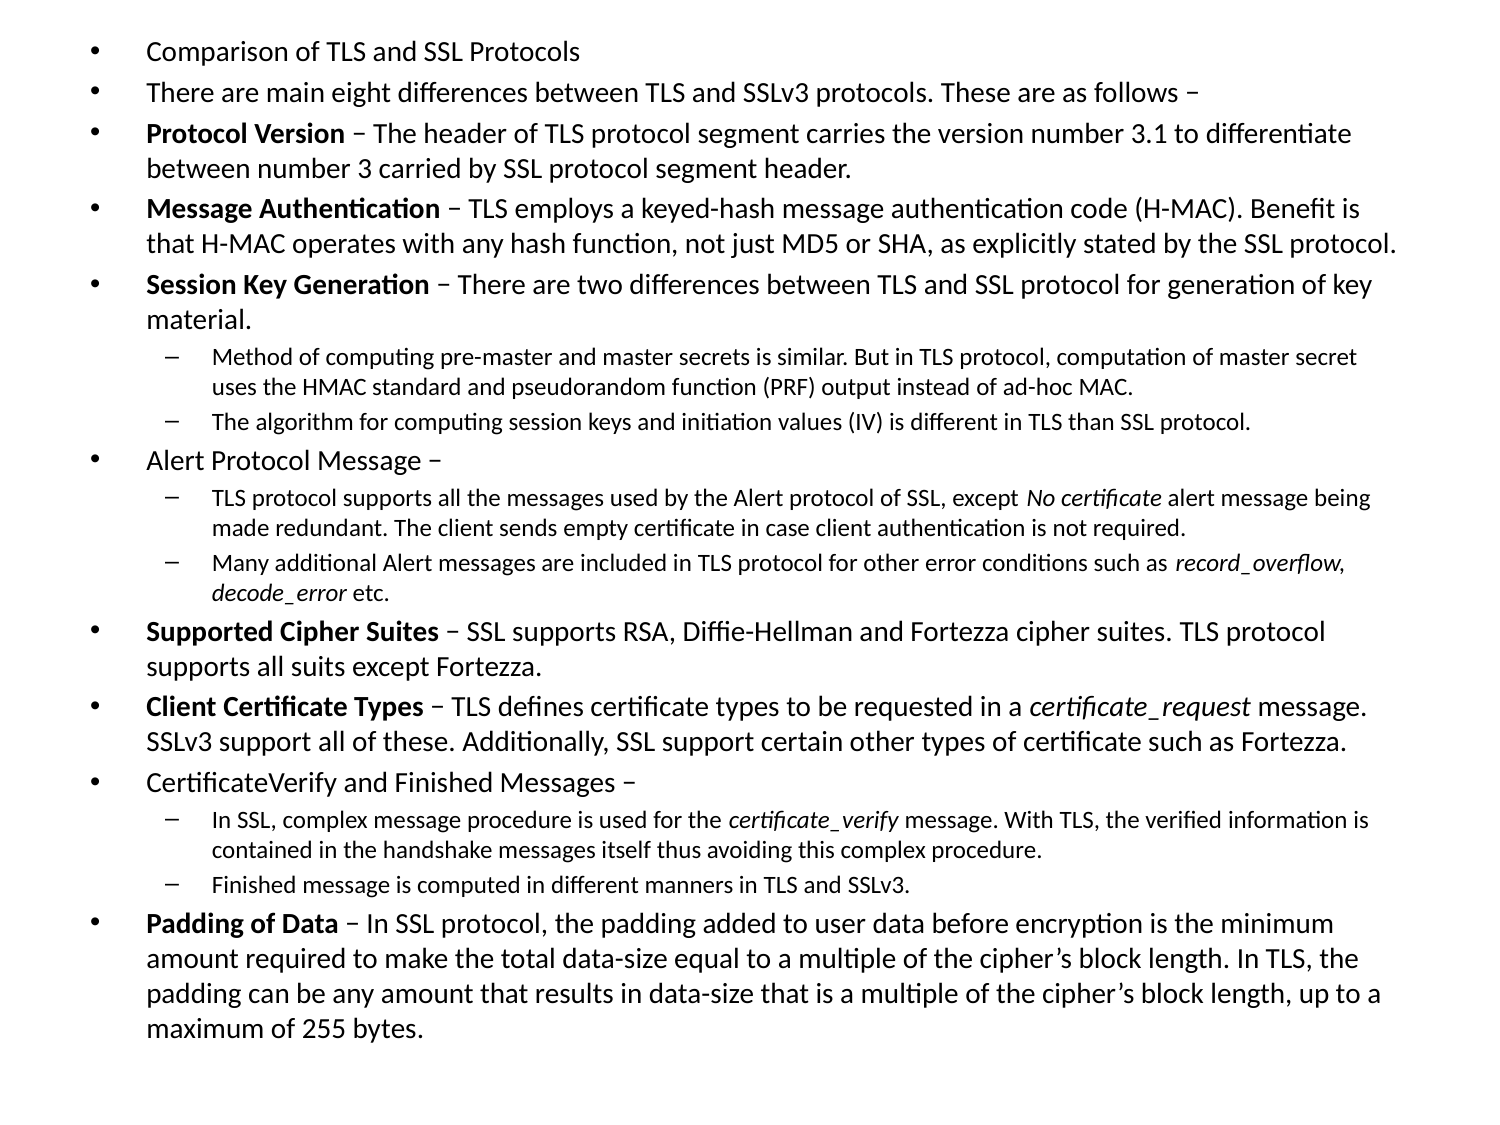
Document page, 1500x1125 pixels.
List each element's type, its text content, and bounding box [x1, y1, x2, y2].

list Comparison of TLS and SSL Protocols There are main eight differences between TLS and SSLv3 protocols. These are as follows − Protocol Version − The header of TLS protocol segment carries the version number 3.1 to differentiate between number 3 carried by SSL protocol segment header. Message Authentication − TLS employs a keyed-hash message authentication code (H-MAC). Benefit is that H-MAC operates with any hash function, not just MD5 or SHA, as explicitly stated by the SSL protocol. Session Key Generation − There are two differences between TLS and SSL protocol for generation of key material. Method of computing pre-master and master secrets is similar. But in TLS protocol, computation of master secret uses the HMAC standard and pseudorandom function (PRF) output instead of ad-hoc MAC. The algorithm for computing session keys and initiation values (IV) is different in TLS than SSL protocol. Alert Protocol Message − TLS protocol supports all the messages used by the Alert protocol of SSL, except No certificate alert message being made redundant. The client sends empty certificate in case client authentication is not required. Many additional Alert messages are included in TLS protocol for other error conditions such as record_overflow, decode_error etc. Supported Cipher Suites − SSL supports RSA, Diffie-Hellman and Fortezza cipher suites. TLS protocol supports all suits except Fortezza. Client Certificate Types − TLS defines certificate types to be requested in a certificate_request message. SSLv3 support all of these. Additionally, SSL support certain other types of certificate such as Fortezza. CertificateVerify and Finished Messages − In SSL, complex message procedure is used for the certificate_verify message. With TLS, the verified information is contained in the handshake messages itself thus avoiding this complex procedure. Finished message is computed in different manners in TLS and SSLv3. Padding of Data − In SSL protocol, the padding added to user data before encryption is the minimum amount required to make the total data-size equal to a multiple of the cipher’s block length. In TLS, the padding can be any amount that results in data-size that is a multiple of the cipher’s block length, up to a maximum of 255 bytes. [75, 24, 1425, 1005]
